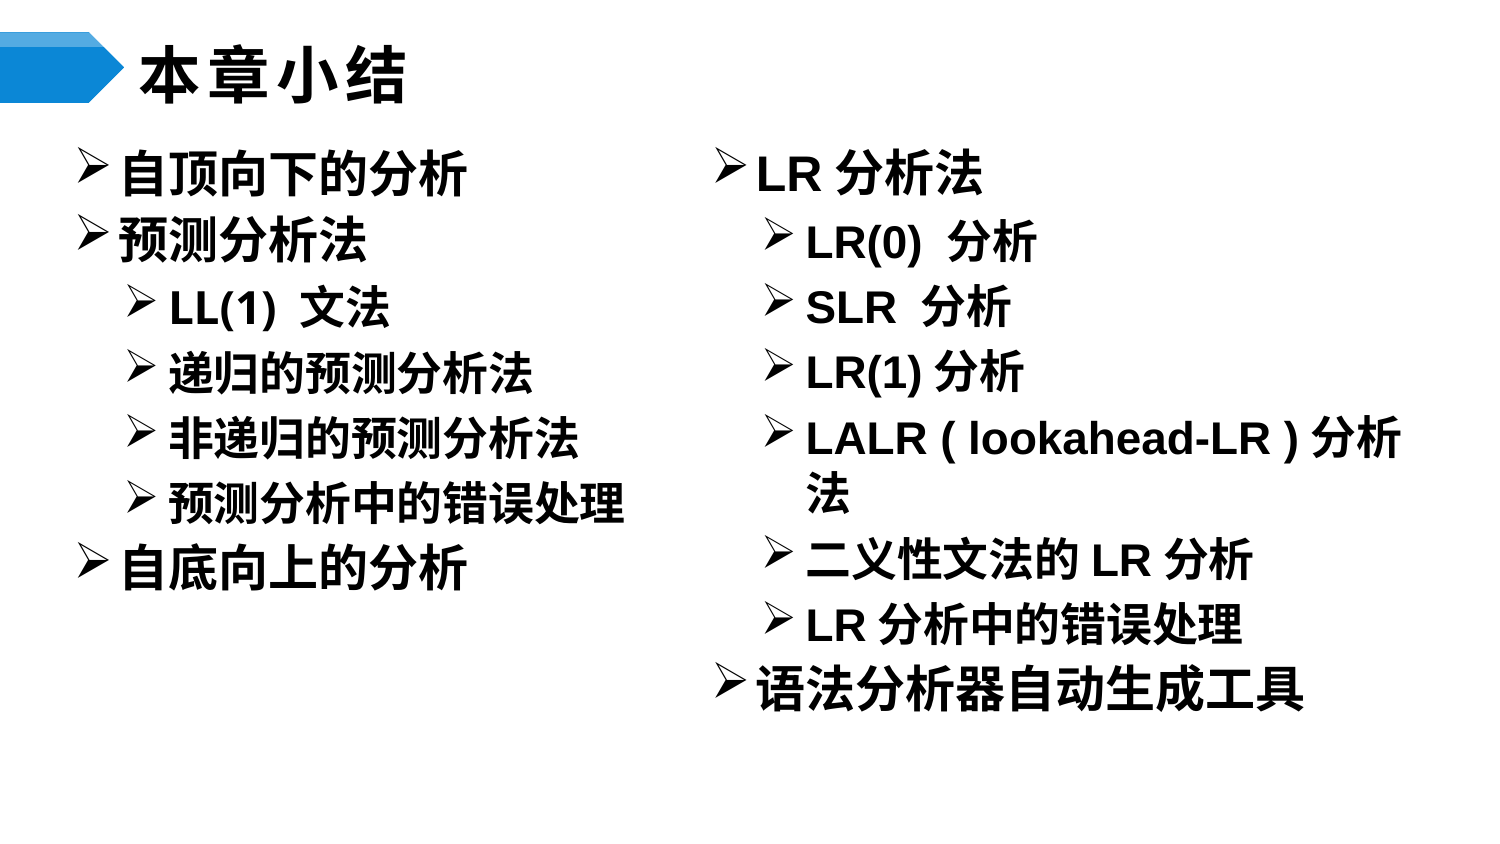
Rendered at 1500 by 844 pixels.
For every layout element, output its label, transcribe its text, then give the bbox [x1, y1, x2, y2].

title 本章小结 [130, 43, 1425, 103]
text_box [0, 31, 125, 104]
list 自顶向下的分析 预测分析法 LL(1) 文法 递归的预测分析法 非递归的预测分析法 预测分析中的错误处理 自底向上的分析 [58, 138, 696, 599]
text_box LR分析法 LR(0) 分析 SLR 分析 LR(1)分析 LALR ( lookahead-LR )分析法 二义性文法的LR分析 LR分析中的错误处理 语法分析器自动生成工具 [696, 138, 1459, 777]
